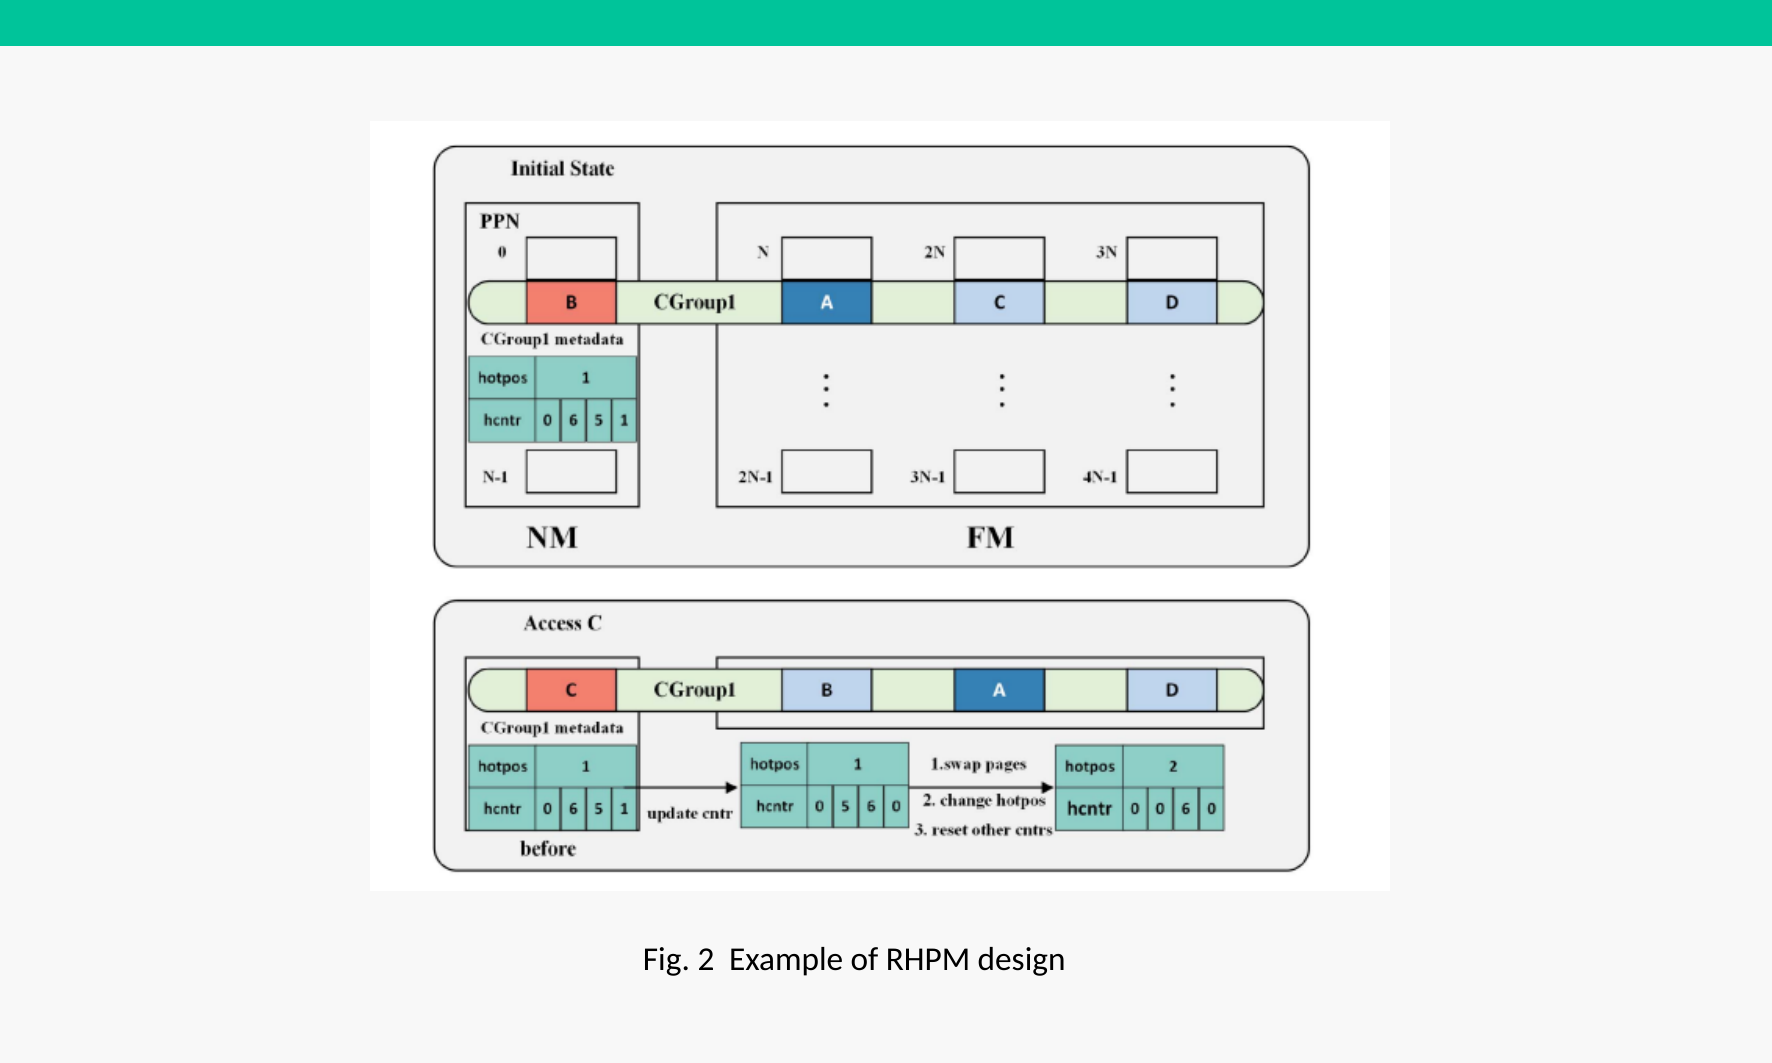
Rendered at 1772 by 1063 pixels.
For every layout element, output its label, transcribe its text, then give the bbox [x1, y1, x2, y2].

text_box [0, 0, 1772, 47]
picture [369, 120, 1390, 891]
text_box Fig. 2 Example of RHPM design [628, 929, 1273, 985]
